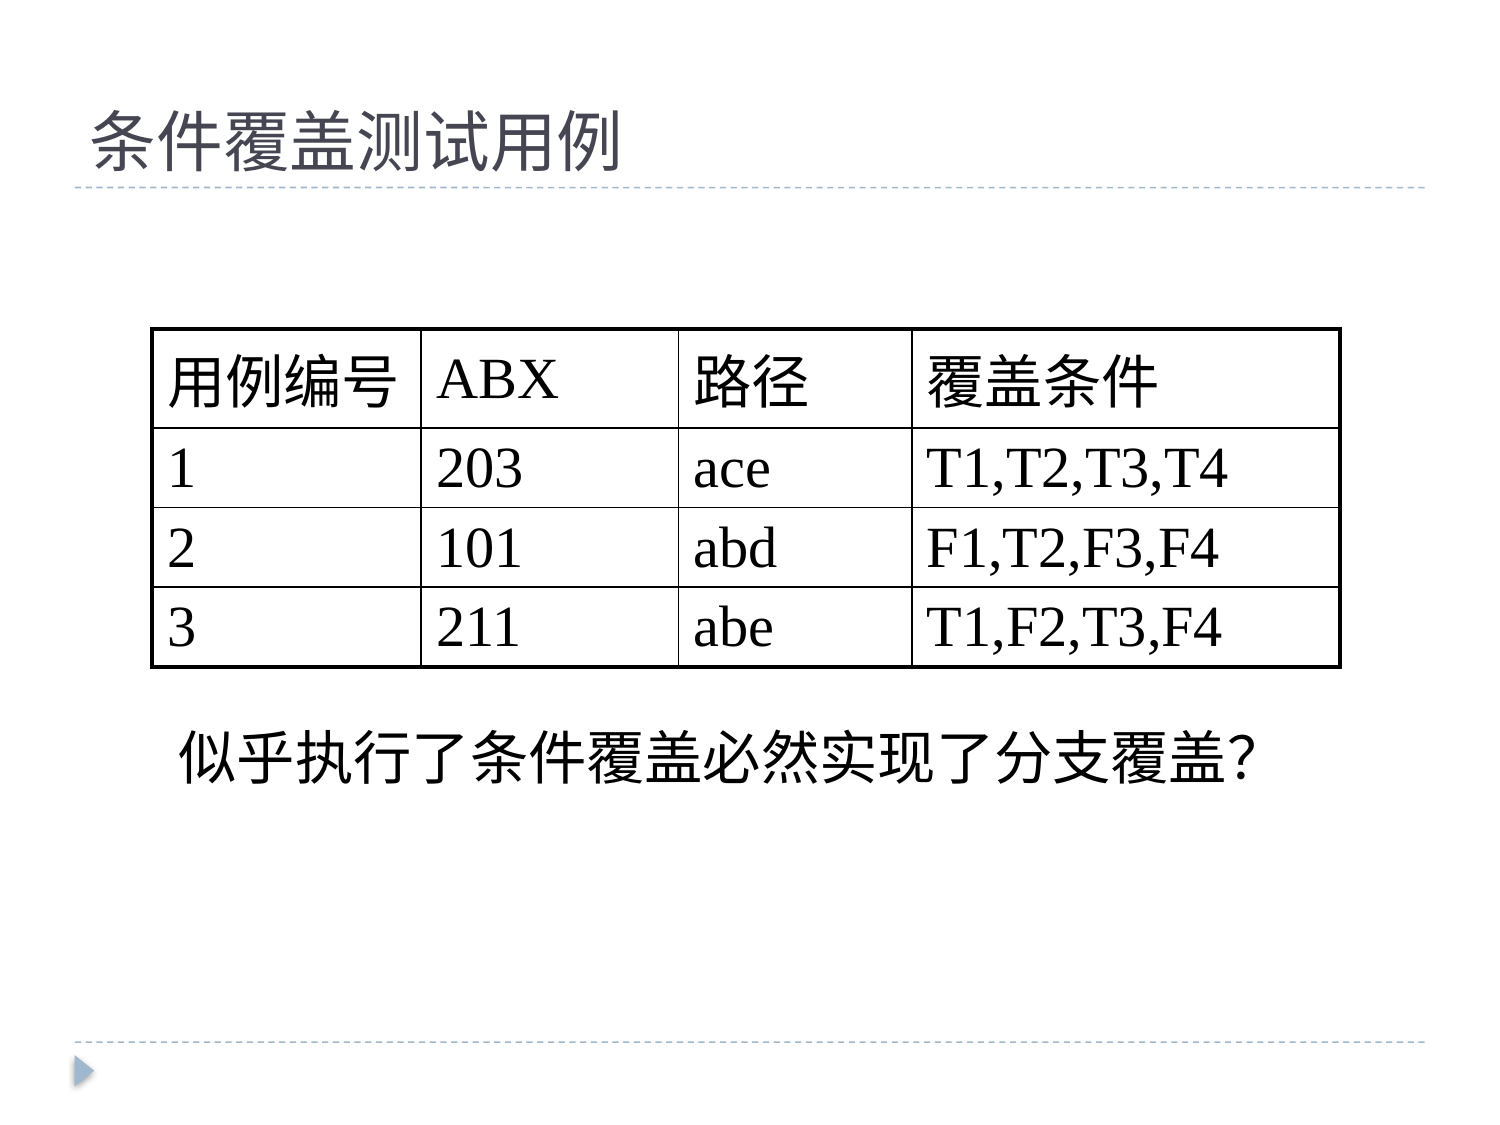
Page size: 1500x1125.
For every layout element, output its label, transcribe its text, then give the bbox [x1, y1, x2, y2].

table_header 覆盖条件 [913, 331, 1338, 427]
table_cell T1,T2,T3,T4 [913, 429, 1338, 507]
text_box 似乎执行了条件覆盖必然实现了分支覆盖？ [163, 714, 1324, 799]
table_cell 203 [422, 429, 678, 507]
table_cell 1 [154, 429, 420, 507]
table_header 路径 [679, 331, 911, 427]
table_cell abe [679, 588, 911, 665]
table_cell abd [679, 508, 911, 586]
table_header ABX [422, 331, 678, 427]
table_cell F1,T2,F3,F4 [913, 508, 1338, 586]
table_cell 2 [154, 508, 420, 586]
table_cell 101 [422, 508, 678, 586]
title 条件覆盖测试用例 [75, 24, 1425, 188]
table_cell ace [679, 429, 911, 507]
table_header 用例编号 [154, 331, 420, 427]
table_cell 211 [422, 588, 678, 665]
table_cell T1,F2,T3,F4 [913, 588, 1338, 665]
table_cell 3 [154, 588, 420, 665]
